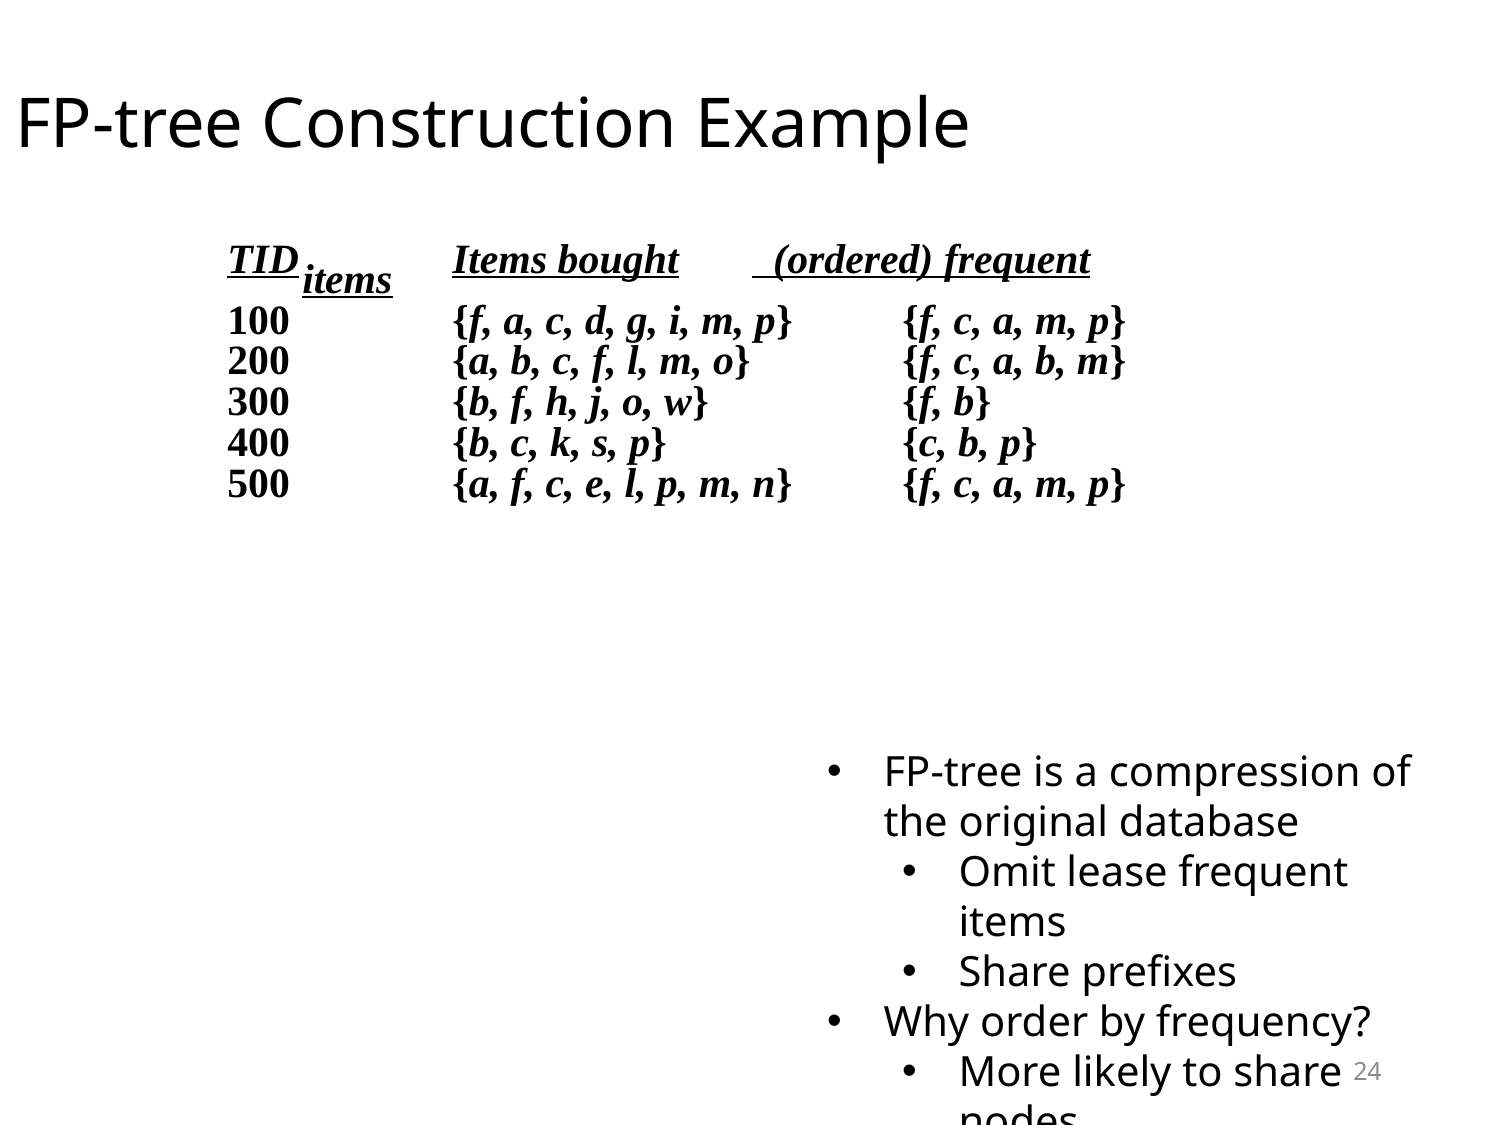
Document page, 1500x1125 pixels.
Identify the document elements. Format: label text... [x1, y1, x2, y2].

text_box FP-tree is a compression of the original database Omit lease frequent items Share prefixes Why order by frequency? More likely to share nodes (more compression) [812, 737, 1475, 1125]
title FP-tree Construction Example [0, 62, 1500, 188]
text_box TID Items bought (ordered) frequent items 100 {f, a, c, d, g, i, m, p} {f, c, a, m, p} 200 {a, b, c, f, l, m, o} {f, c, a, b, m} 300 {b, f, h, j, o, w} {f, b} 400 {b, c, k, s, p} {c, b, p} 500 {a, f, c, e, l, p, m, n} {f, c, a, m, p} [212, 249, 1190, 509]
